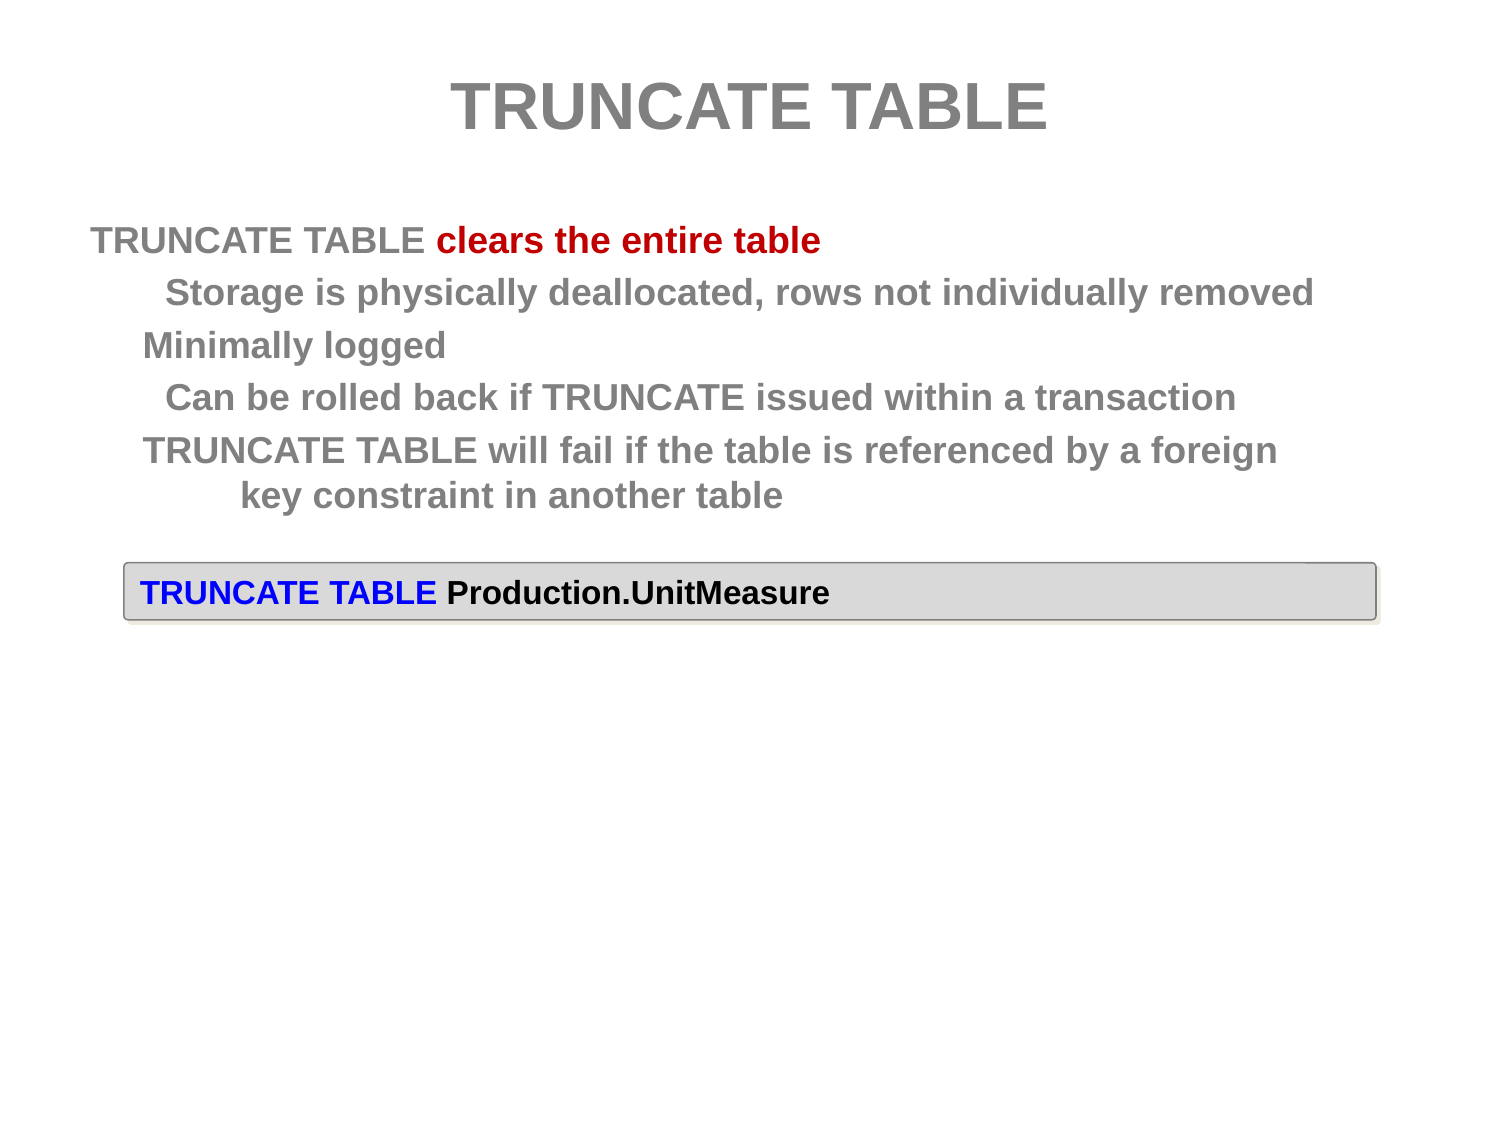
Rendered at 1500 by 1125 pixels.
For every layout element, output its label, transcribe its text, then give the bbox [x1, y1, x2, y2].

text_box TRUNCATE TABLE Production.UnitMeasure [123, 562, 1376, 620]
list TRUNCATE TABLE clears the entire table Storage is physically deallocated, rows not individually removed Minimally logged Can be rolled back if TRUNCATE issued within a transaction TRUNCATE TABLE will fail if the table is referenced by a foreign key constraint in another table [75, 208, 1425, 1005]
title TRUNCATE TABLE [75, 45, 1425, 161]
